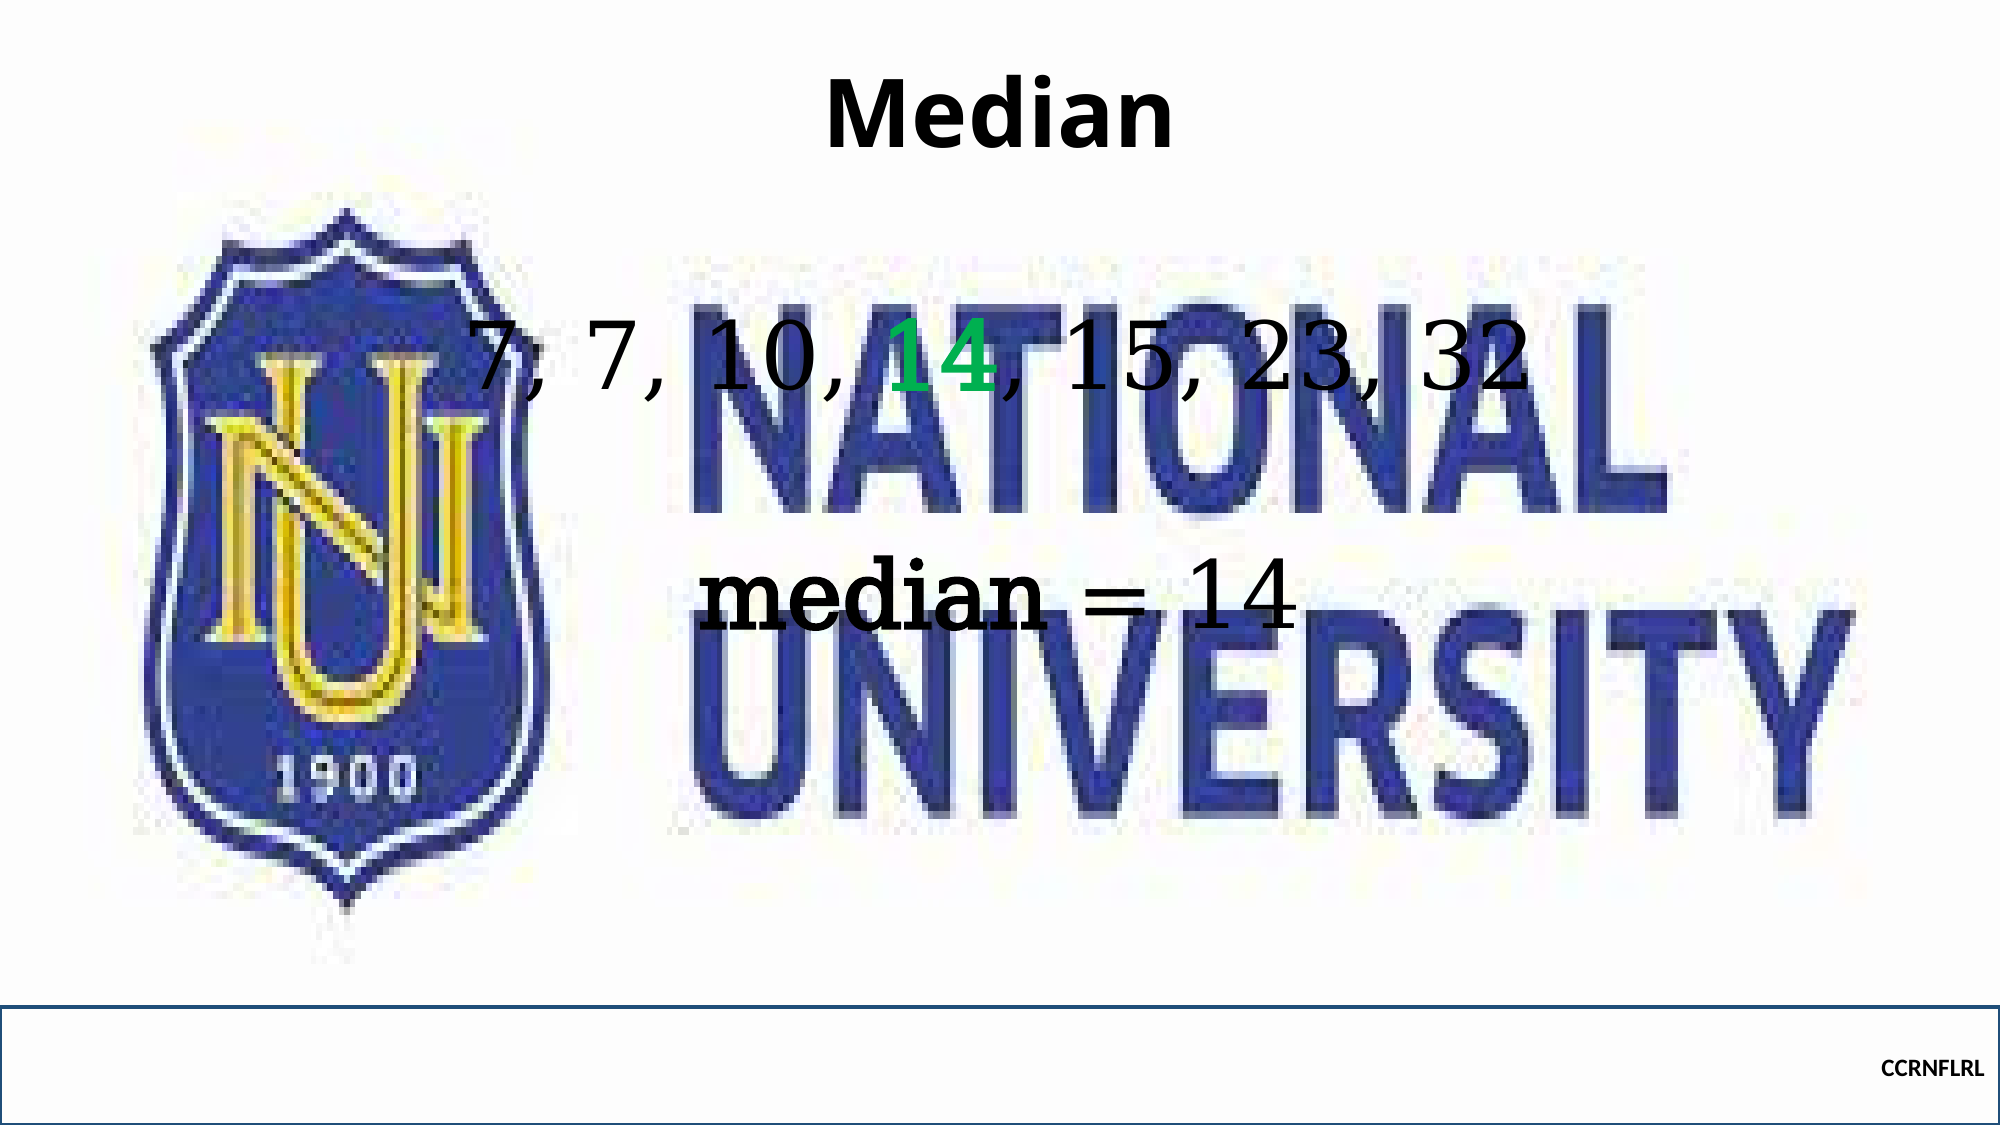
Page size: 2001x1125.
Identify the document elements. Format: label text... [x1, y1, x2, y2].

title Median [249, 57, 1750, 176]
text_box 7, 7, 10, 14, 15, 23, 32 [440, 288, 1559, 416]
picture [0, 0, 2000, 1007]
footer CCRNFLRL [0, 1007, 2000, 1125]
text_box median = 14 [440, 526, 1559, 655]
